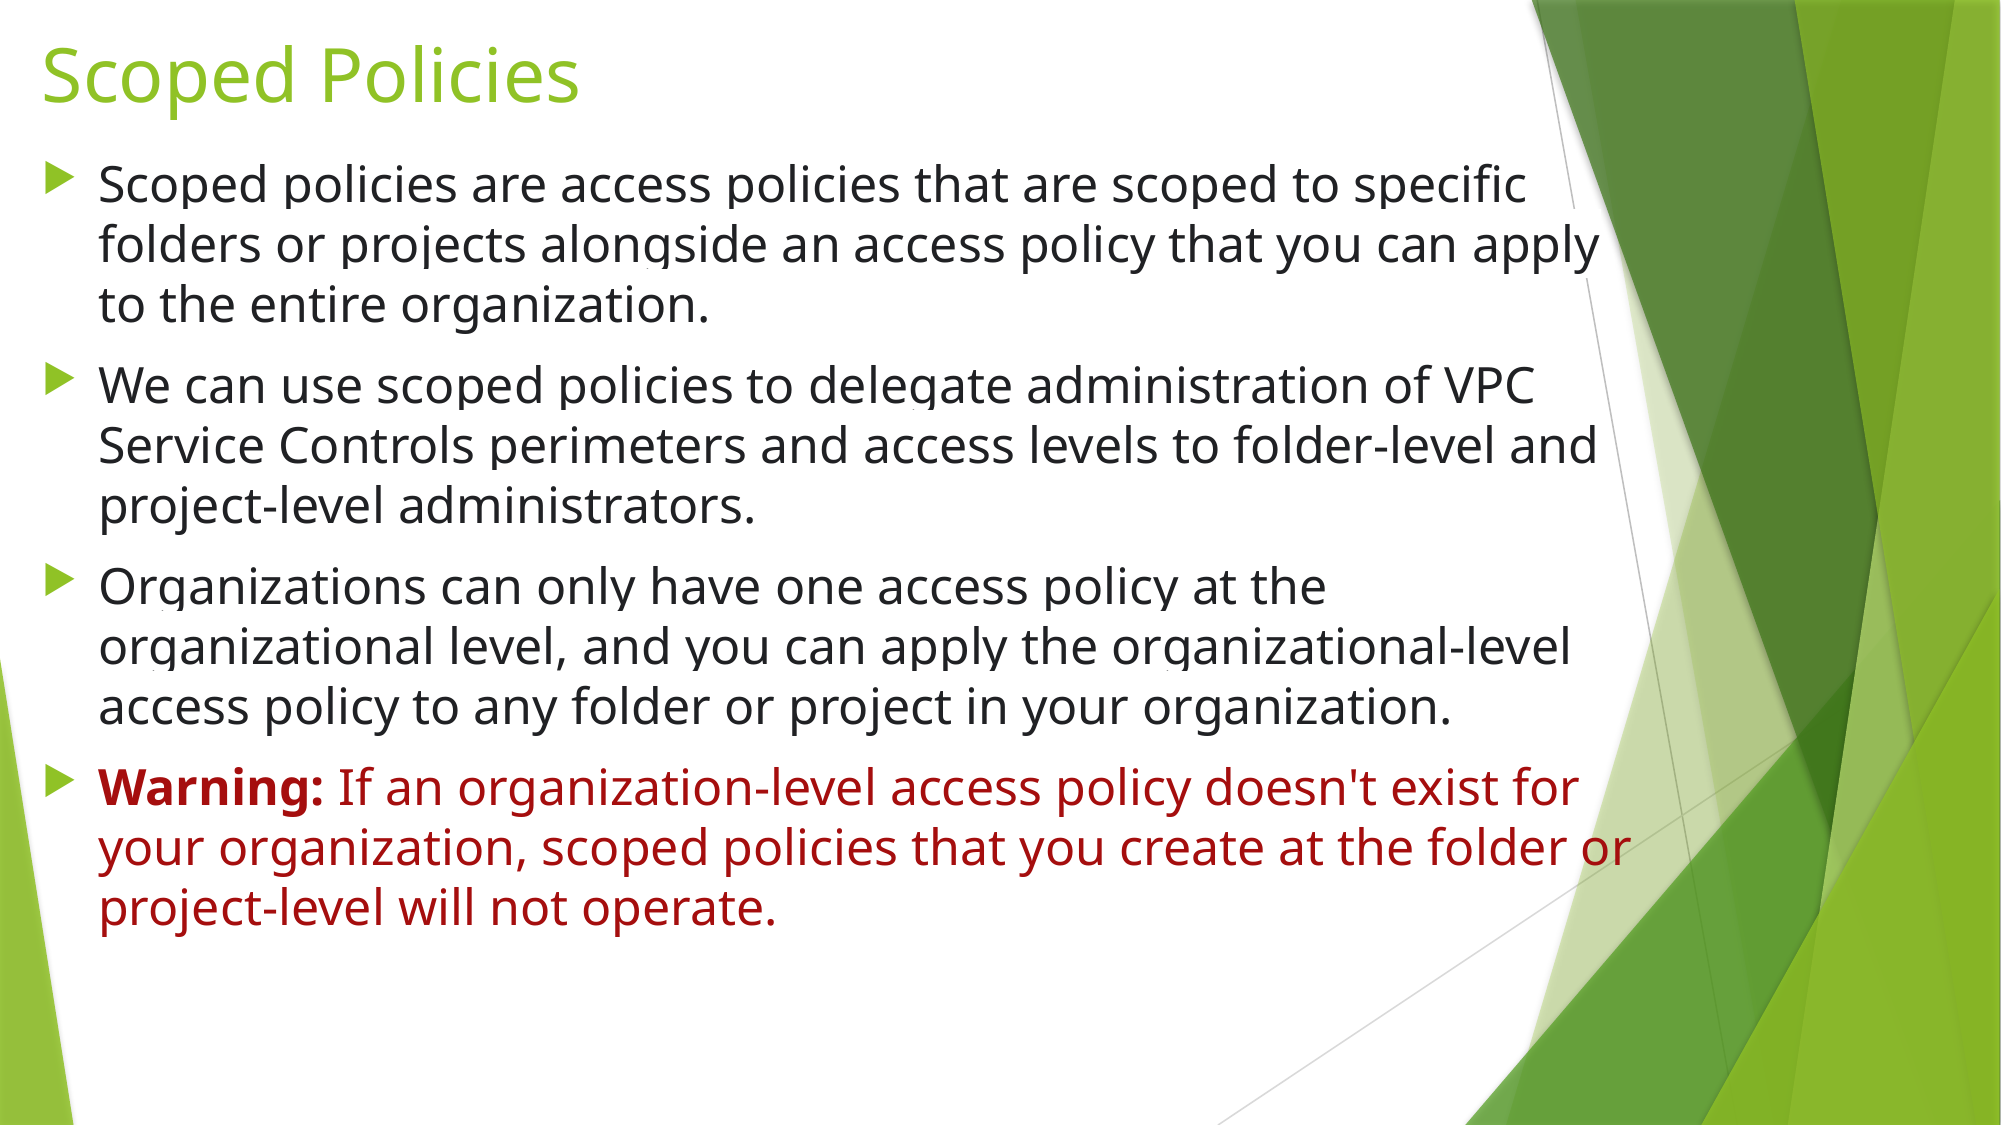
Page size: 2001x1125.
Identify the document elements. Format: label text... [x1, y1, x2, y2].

list Scoped policies are access policies that are scoped to specific folders or projects alongside an access policy that you can apply to the entire organization. We can use scoped policies to delegate administration of VPC Service Controls perimeters and access levels to folder-level and project-level administrators. Organizations can only have one access policy at the organizational level, and you can apply the organizational-level access policy to any folder or project in your organization. Warning: If an organization-level access policy doesn't exist for your organization, scoped policies that you create at the folder or project-level will not operate. [26, 145, 1674, 1061]
title Scoped Policies [26, 20, 1785, 146]
